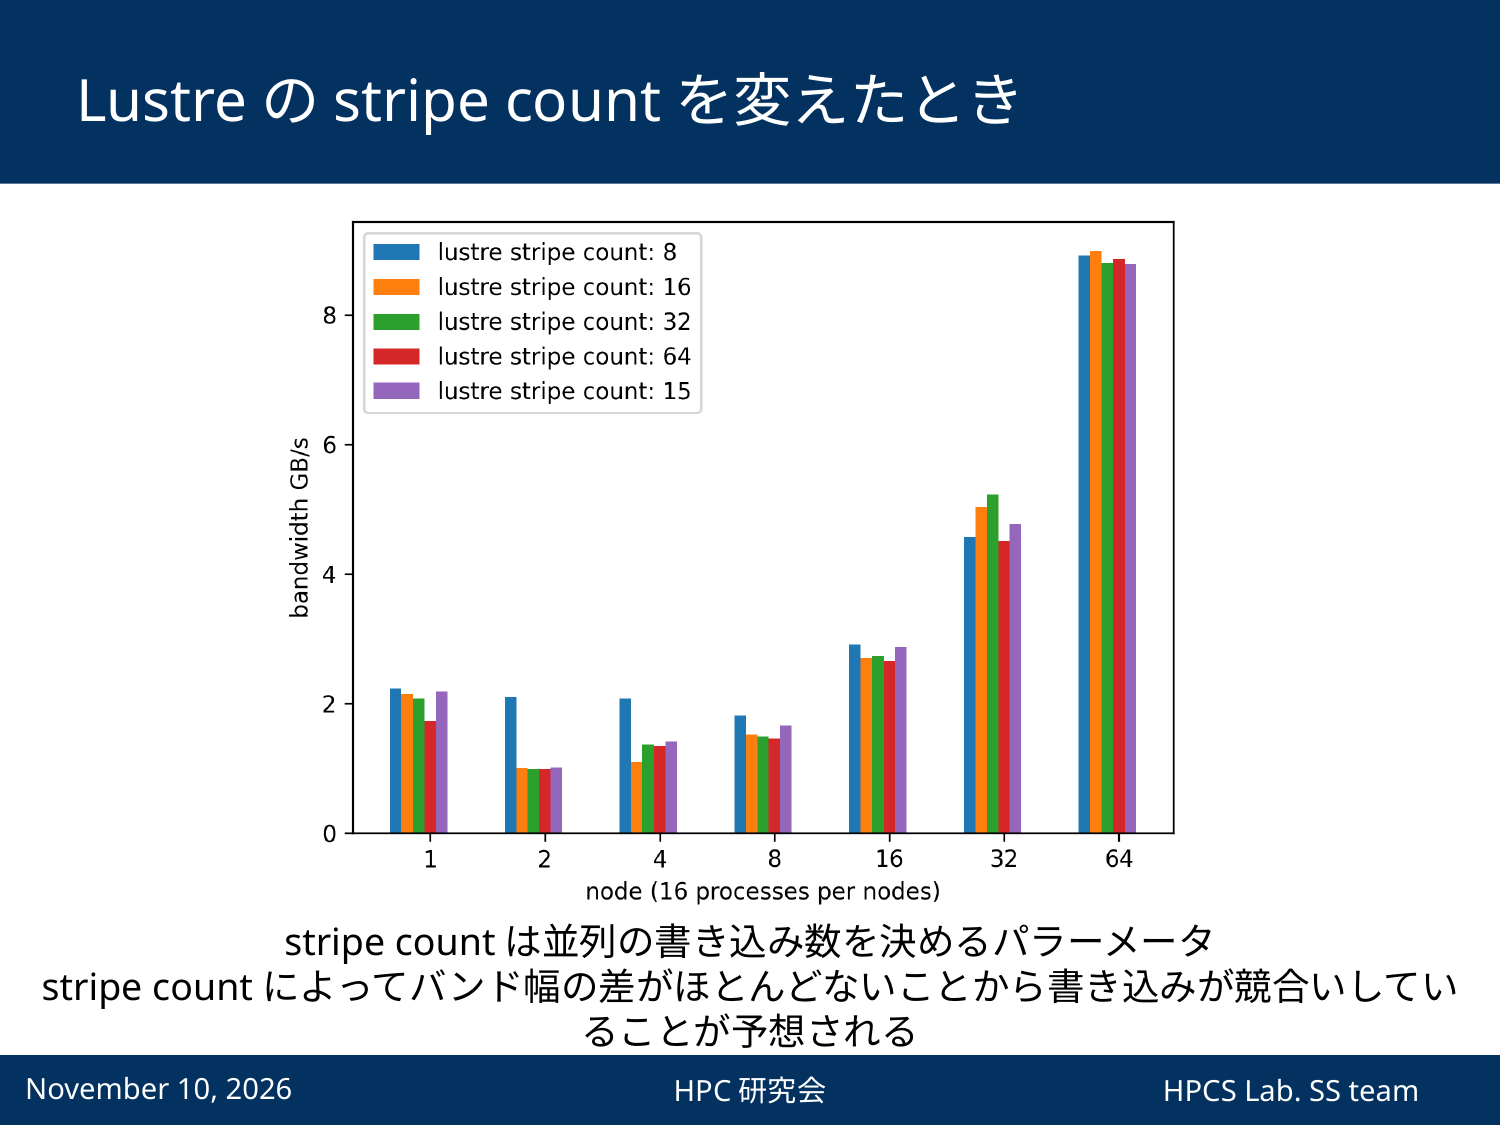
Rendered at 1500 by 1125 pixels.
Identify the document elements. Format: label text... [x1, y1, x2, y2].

text_box stripe countは並列の書き込み数を決めるパラーメータ stripe countによってバンド幅の差がほとんどないことから書き込みが競合いしていることが予想される [10, 910, 1490, 1061]
picture [220, 189, 1279, 920]
title Lustreのstripe countを変えたとき [61, 11, 1184, 184]
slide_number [10, 1061, 311, 1120]
